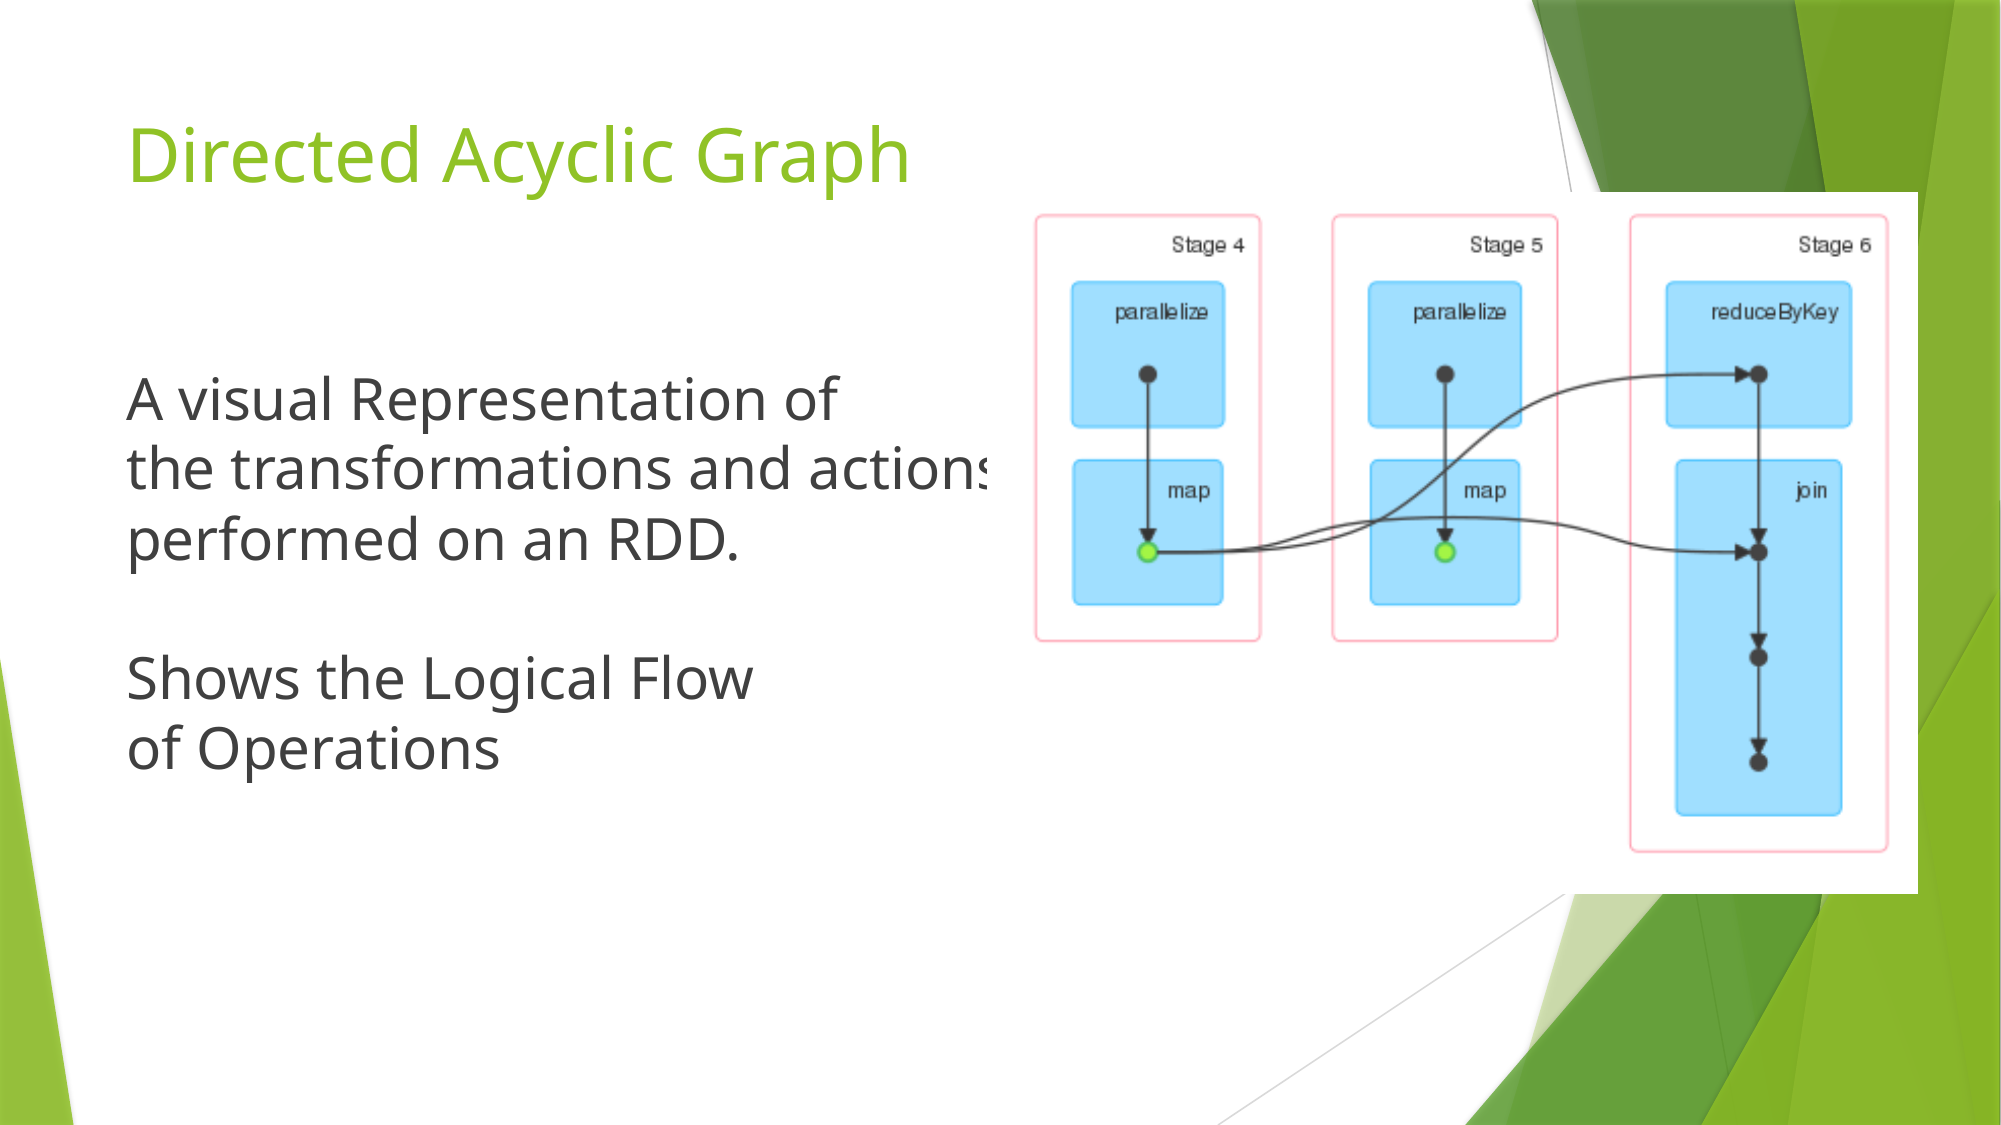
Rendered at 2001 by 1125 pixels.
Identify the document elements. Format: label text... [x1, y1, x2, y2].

picture [987, 192, 1918, 894]
title Directed Acyclic Graph [111, 99, 1522, 317]
list A visual Representation of the transformations and actions performed on an RDD. Shows the Logical Flow of Operations [111, 354, 1522, 992]
